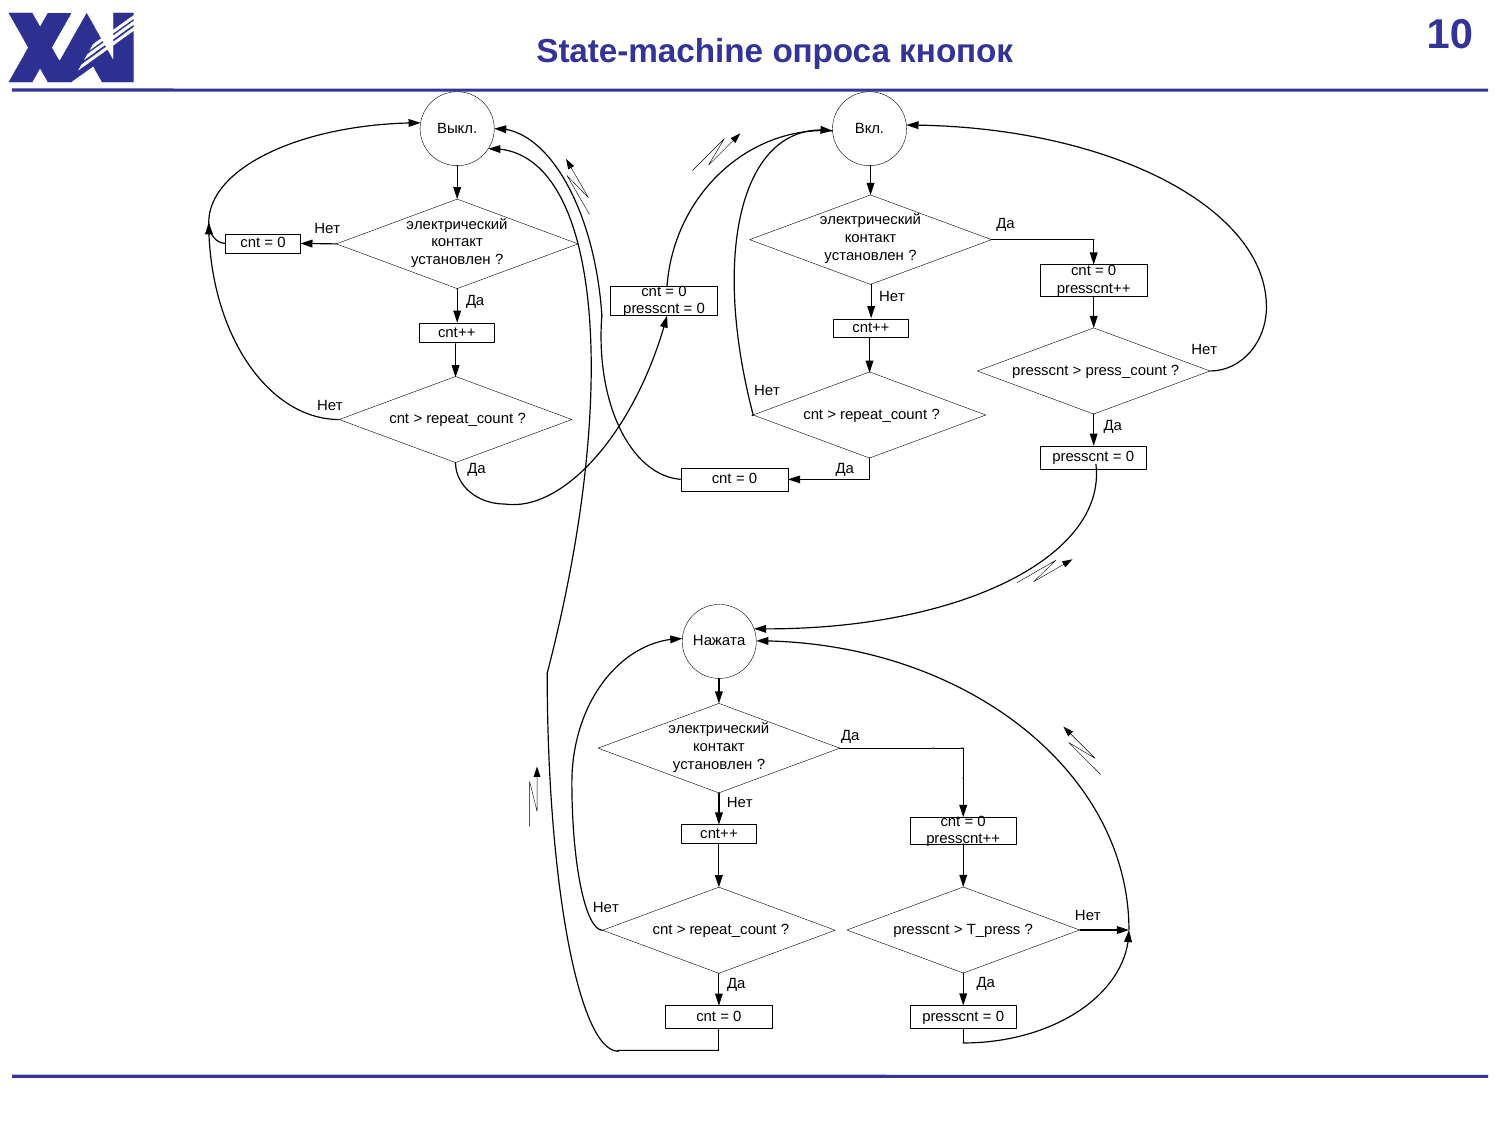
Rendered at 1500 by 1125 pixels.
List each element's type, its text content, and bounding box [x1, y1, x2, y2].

text_box [1423, 84, 1500, 92]
text_box 10 [1399, 1, 1500, 84]
picture [0, 4, 142, 91]
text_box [169, 89, 1281, 1077]
text_box State-machine опроса кнопок [159, 21, 1399, 77]
